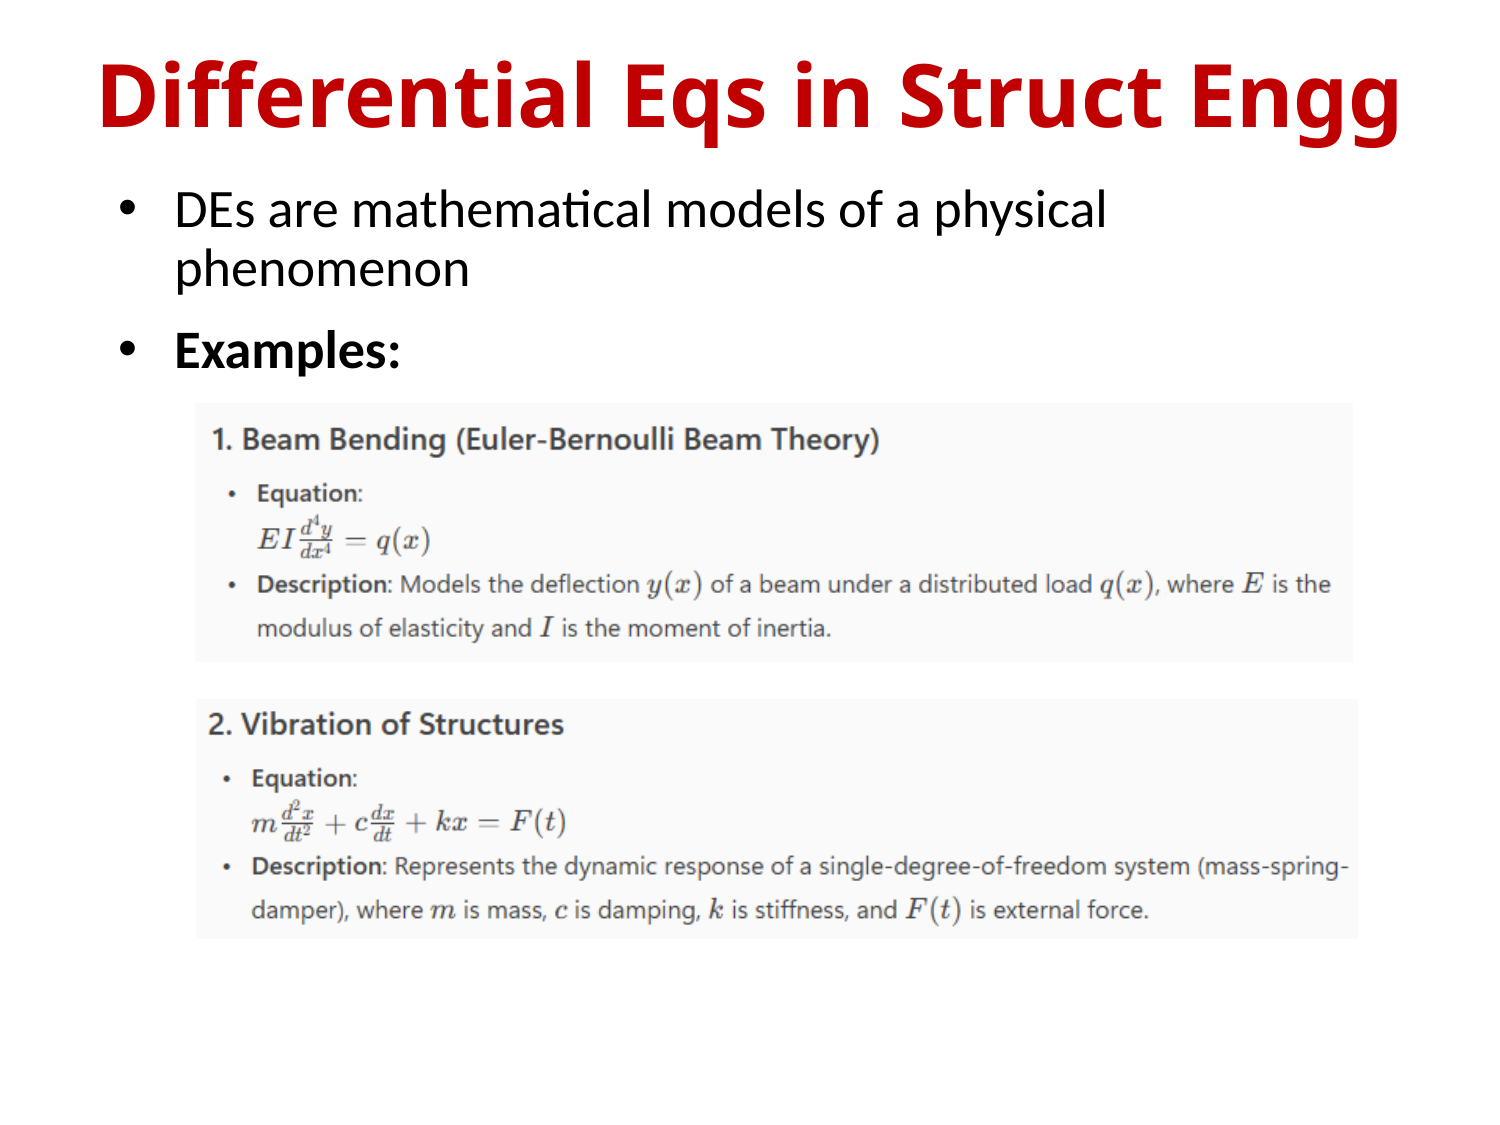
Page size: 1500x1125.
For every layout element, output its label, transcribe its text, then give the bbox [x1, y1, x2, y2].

text_box Differential Eqs in Struct Engg [20, 24, 1480, 155]
picture [196, 699, 1358, 939]
text_box Examples: [103, 314, 1397, 424]
text_box DEs are mathematical models of a physical phenomenon [103, 173, 1397, 314]
picture [195, 403, 1353, 662]
